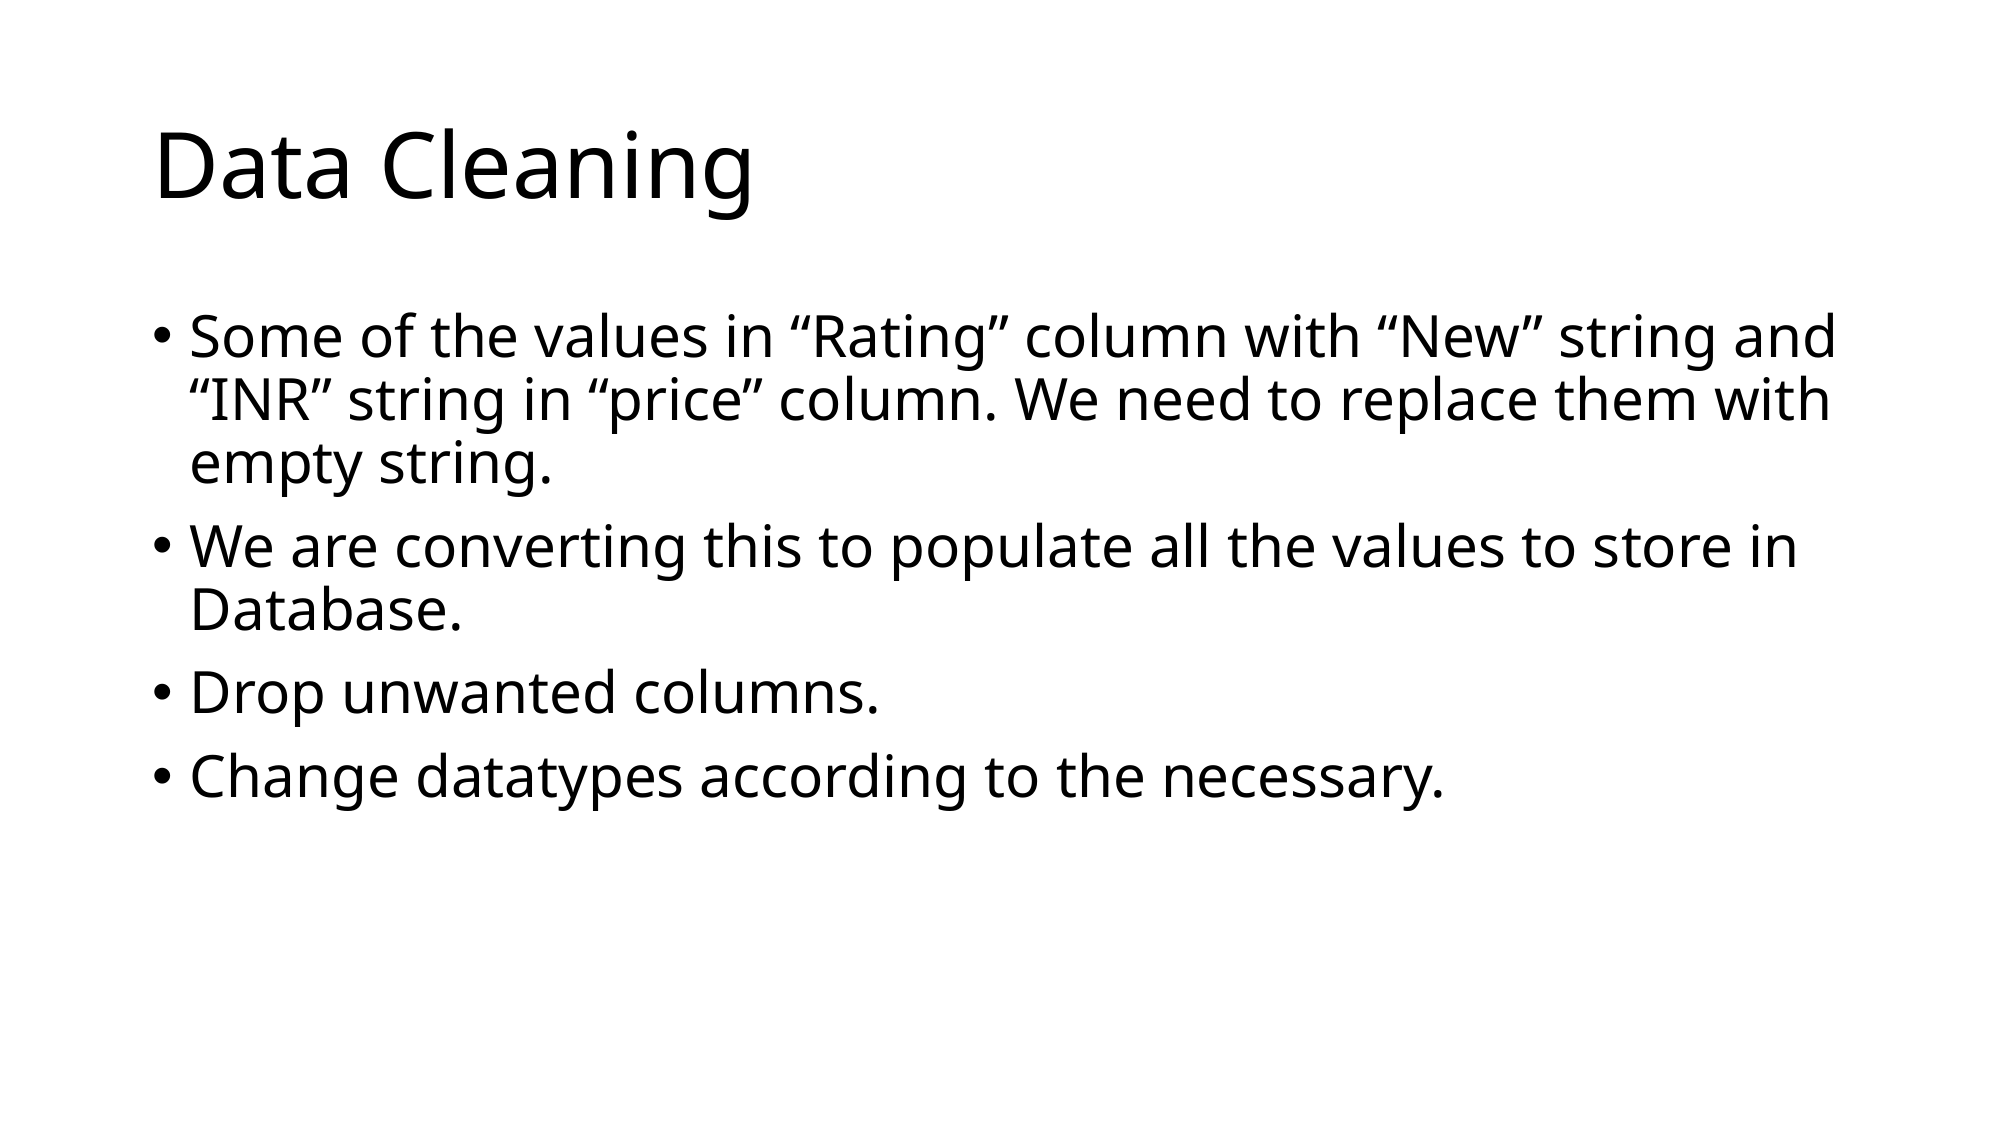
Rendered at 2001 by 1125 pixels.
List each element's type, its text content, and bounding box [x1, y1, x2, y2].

title Data Cleaning [137, 59, 1863, 278]
list Some of the values in “Rating” column with “New” string and “INR” string in “price” column. We need to replace them with empty string. We are converting this to populate all the values to store in Database. Drop unwanted columns. Change datatypes according to the necessary. [137, 299, 1863, 1014]
